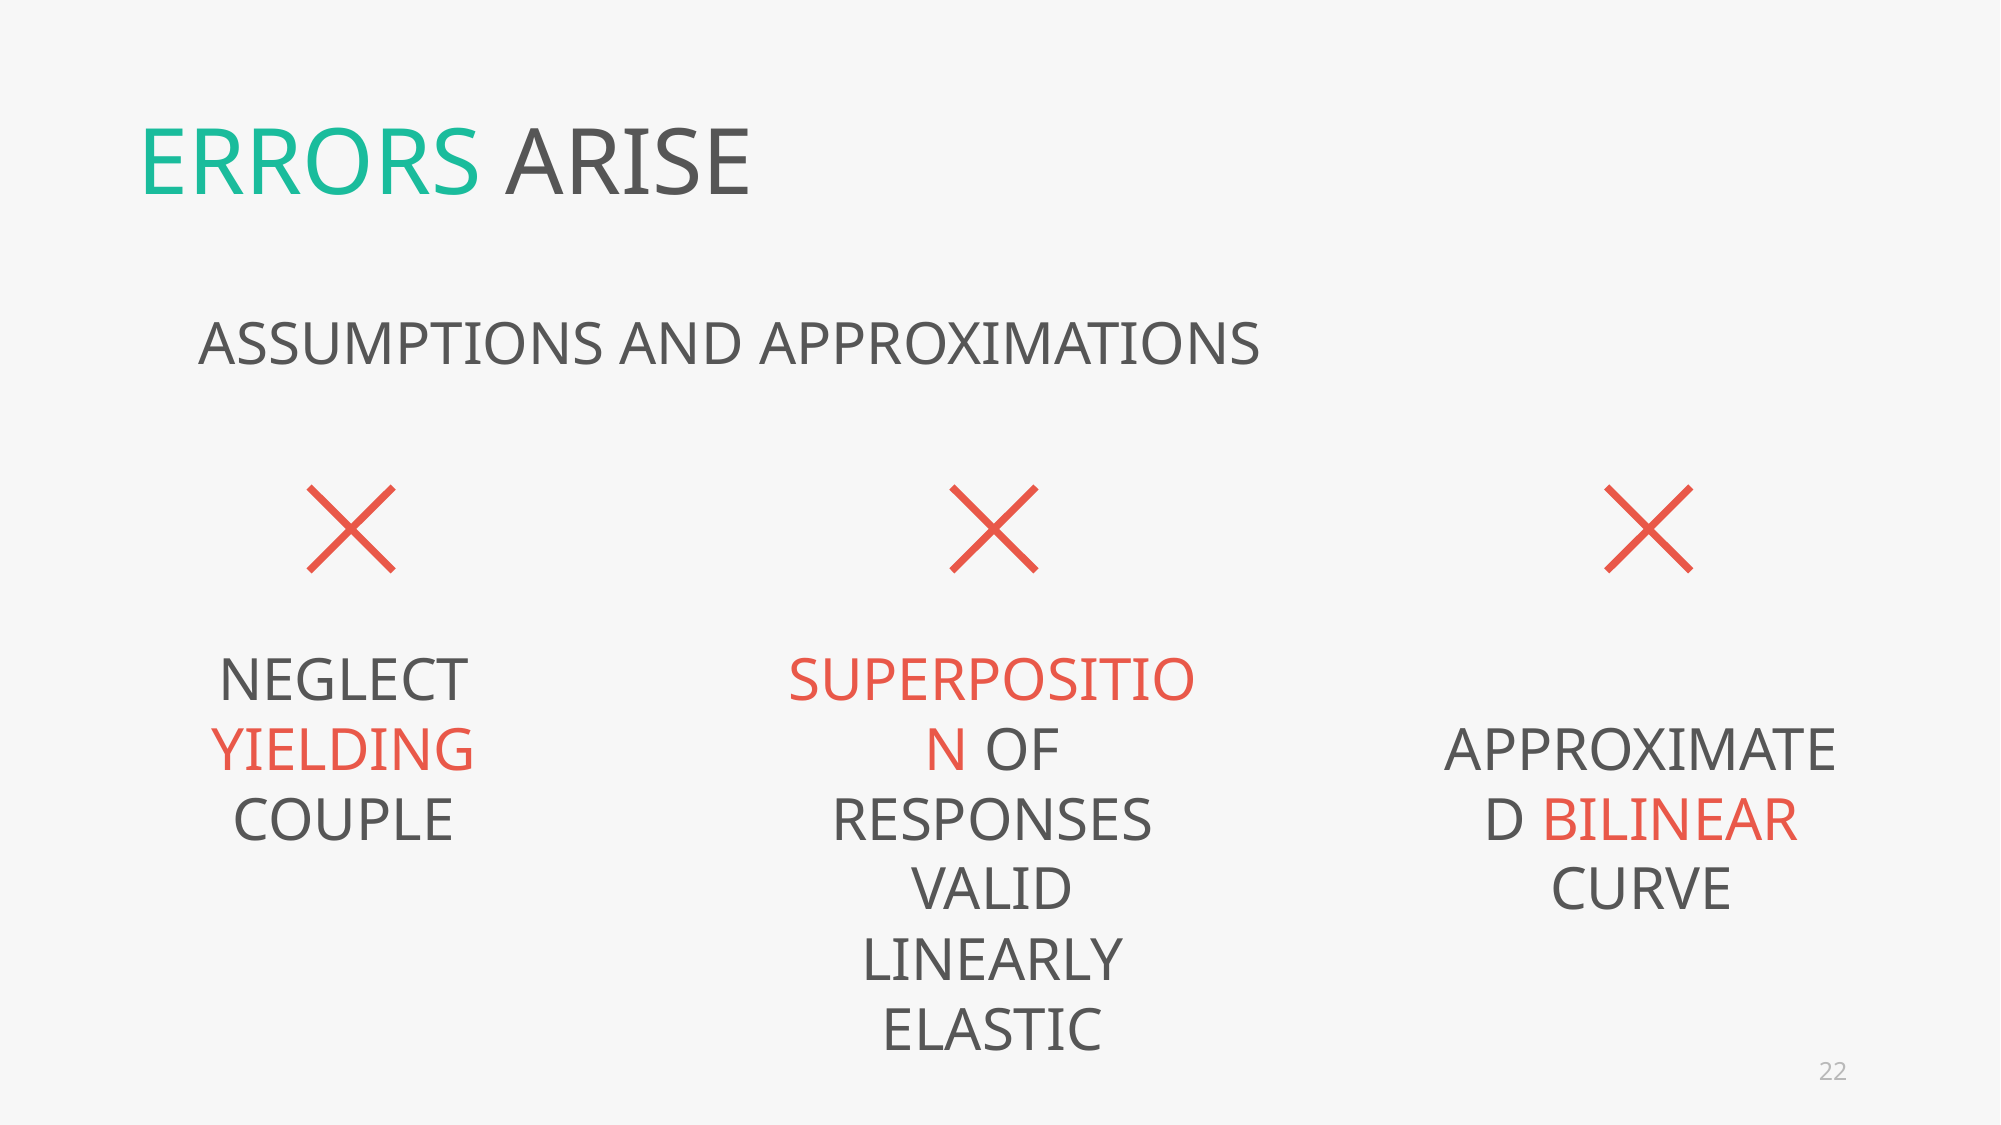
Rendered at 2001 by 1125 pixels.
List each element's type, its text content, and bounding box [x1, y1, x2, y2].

text_box NEGLECT YIELDING COUPLE [137, 634, 565, 860]
text_box [1604, 484, 1694, 574]
text_box [949, 484, 1039, 574]
text_box SUPERPOSITION OF RESPONSES VALID LINEARLY ELASTIC [786, 634, 1214, 1070]
list ERRORS ARISE [137, 108, 992, 224]
text_box [306, 484, 396, 574]
slide_number 22 [1412, 1042, 1863, 1103]
text_box ASSUMPTIONS AND APPROXIMATIONS [198, 284, 1277, 384]
